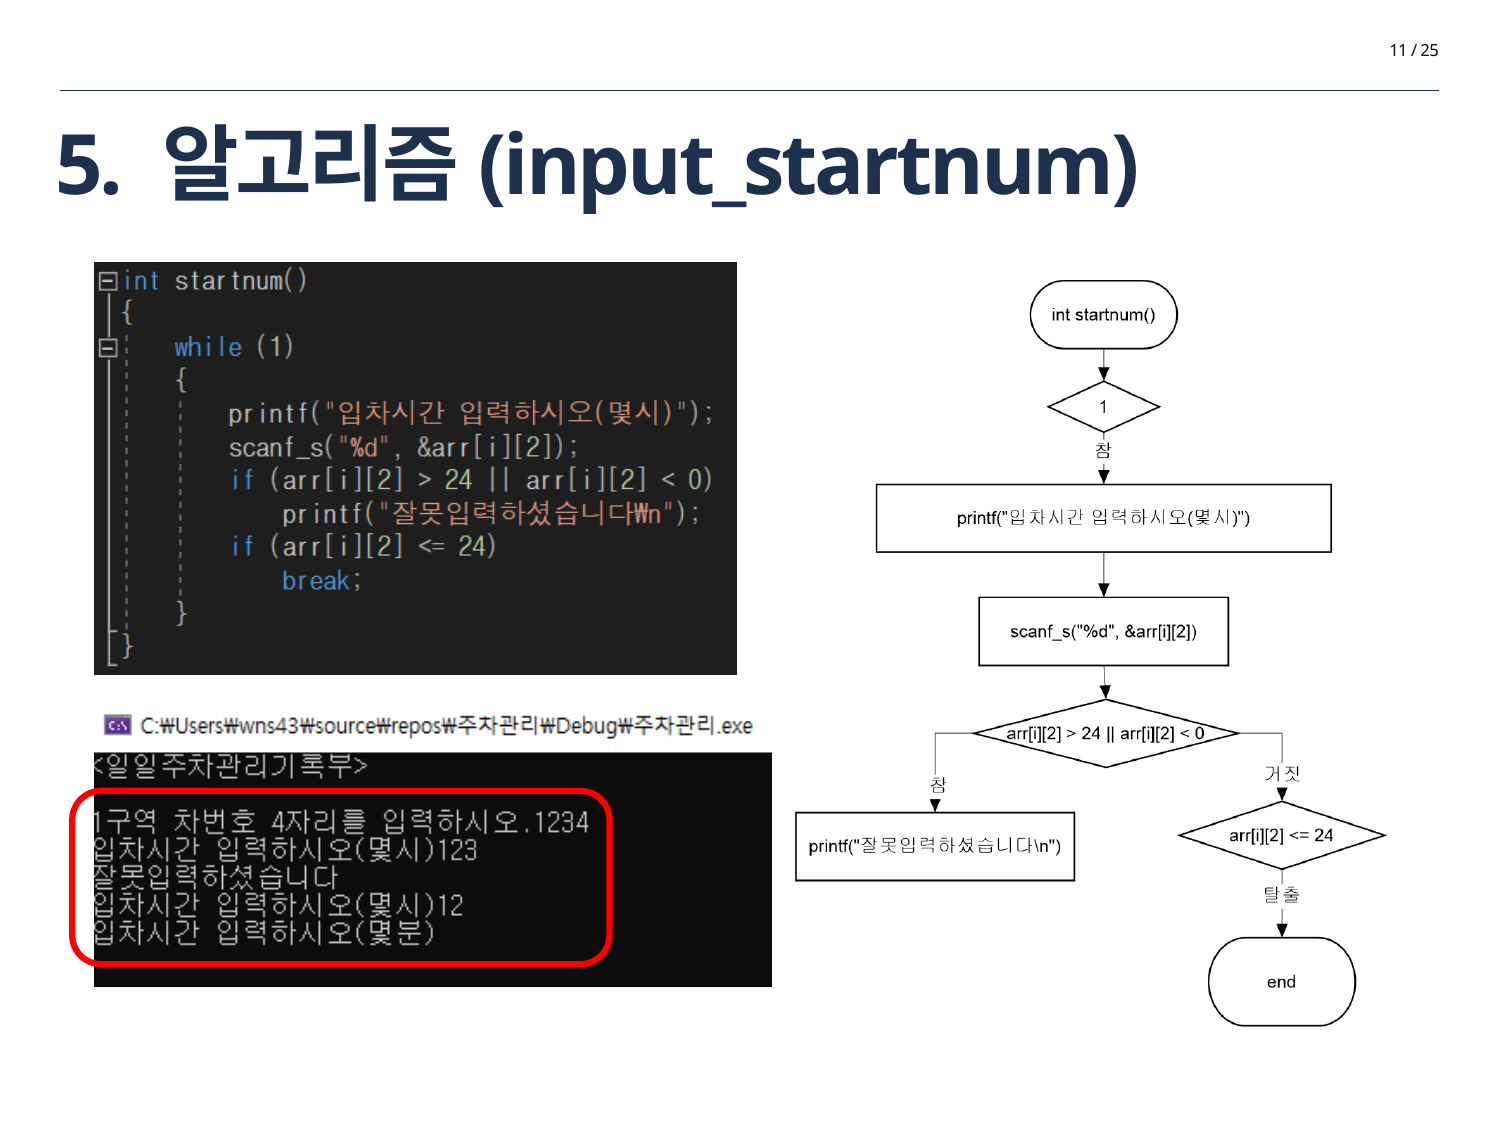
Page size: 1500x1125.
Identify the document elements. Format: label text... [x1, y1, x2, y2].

picture [93, 705, 772, 987]
text_box 11 / 25 [1193, 32, 1454, 70]
title 5. 알고리즘(input_startnum) [40, 90, 1433, 231]
text_box [70, 791, 88, 964]
picture [93, 262, 737, 675]
picture [793, 278, 1392, 1030]
